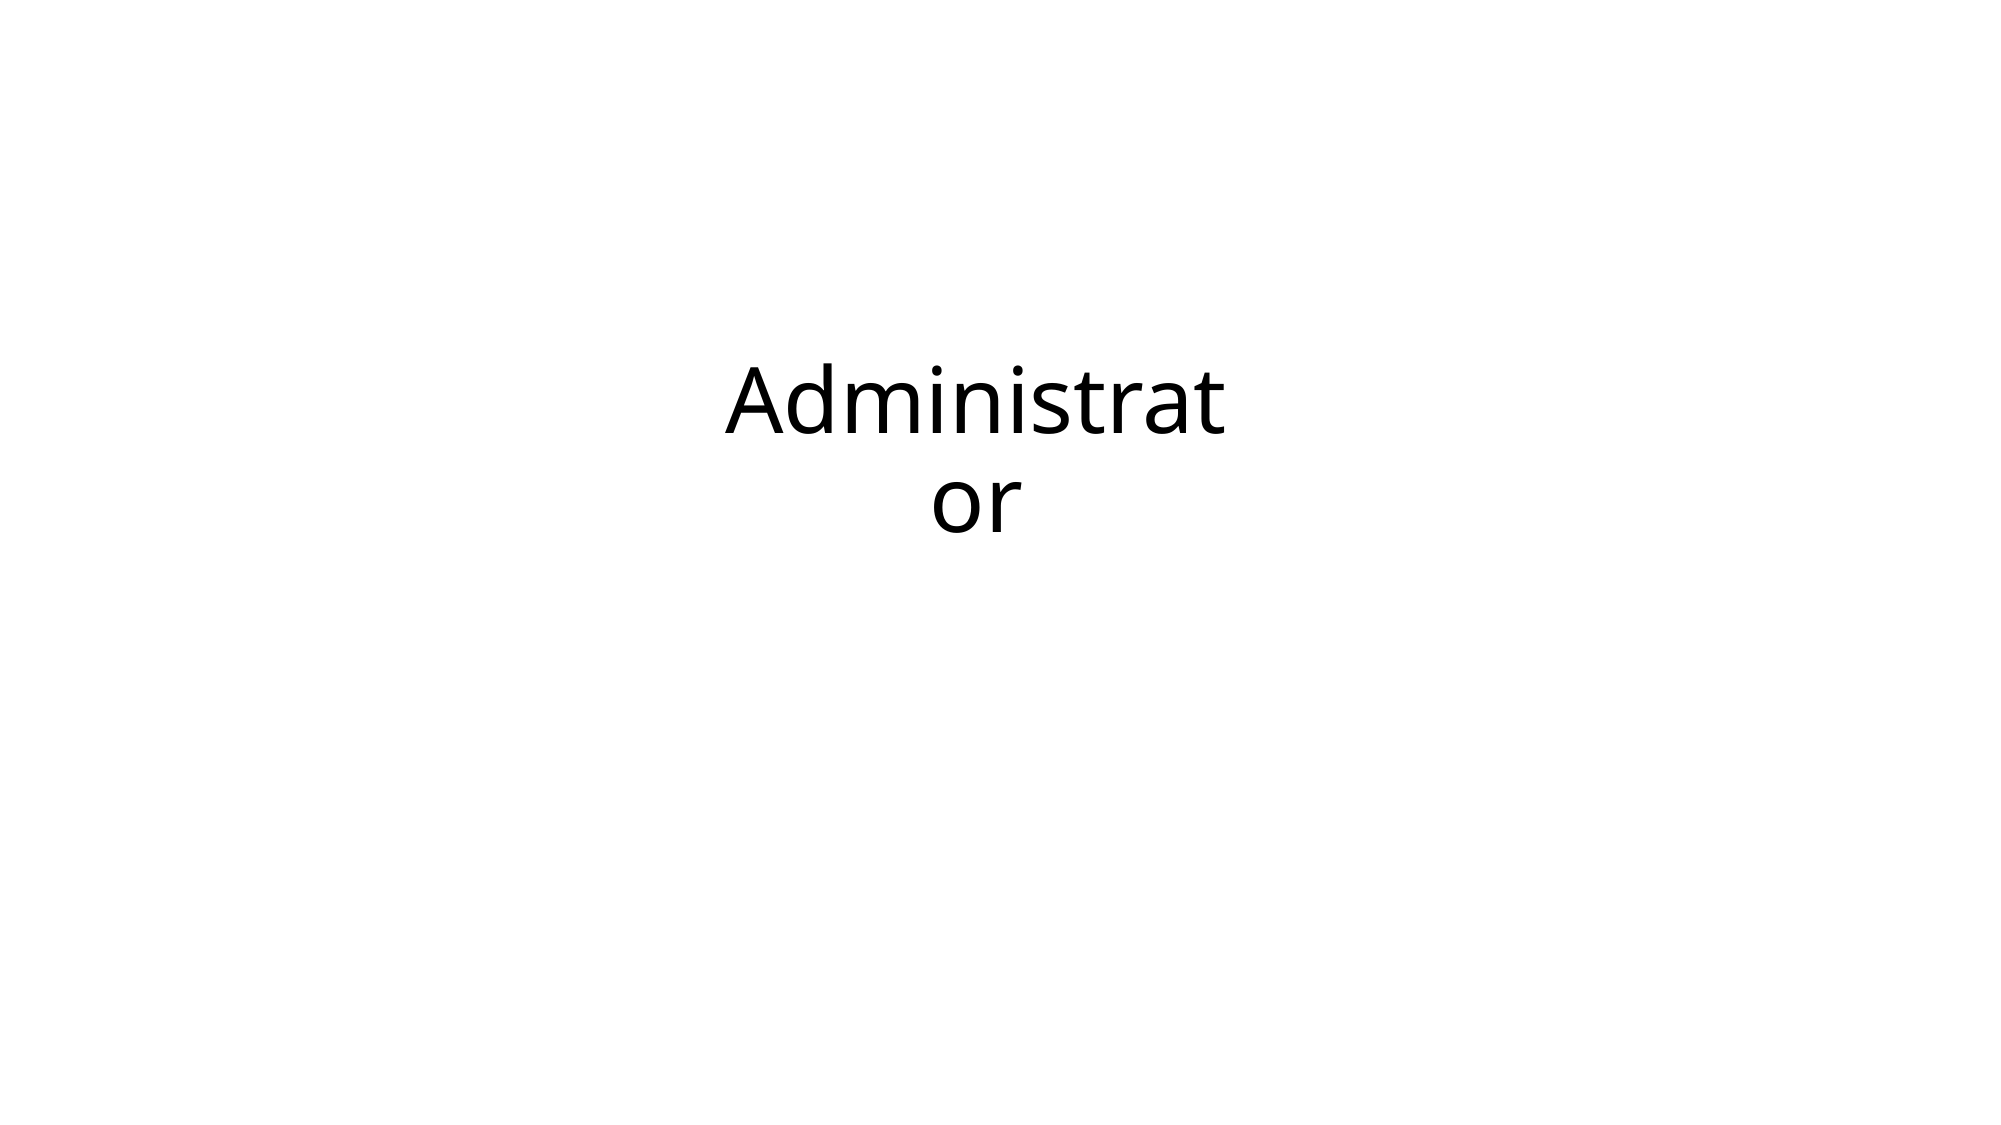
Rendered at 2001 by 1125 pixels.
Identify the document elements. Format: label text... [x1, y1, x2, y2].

text_box Administrator [707, 345, 1246, 563]
